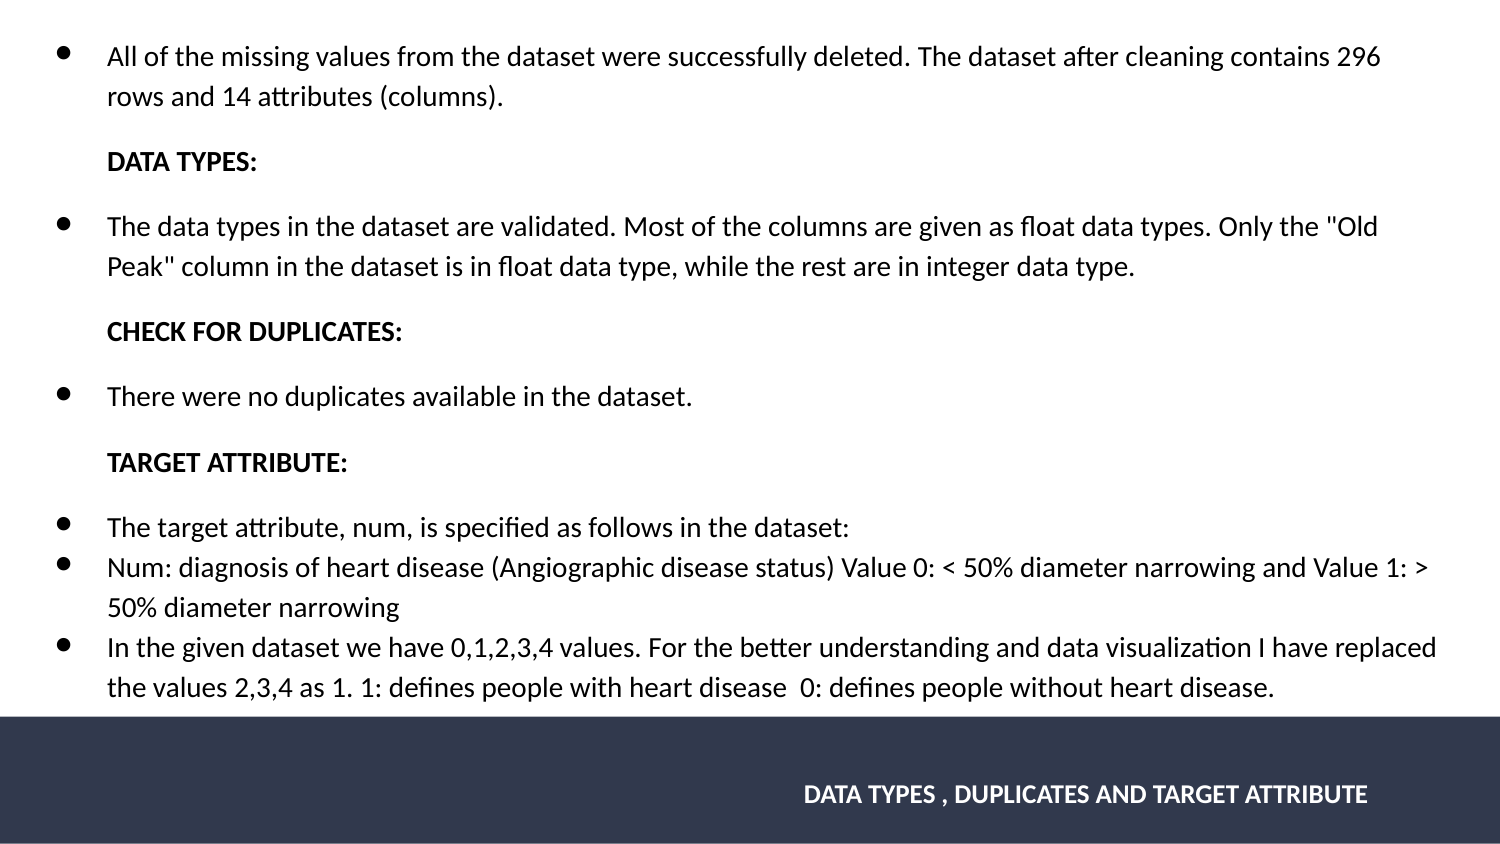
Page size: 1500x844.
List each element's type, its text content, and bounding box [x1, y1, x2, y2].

text_box DATA TYPES , DUPLICATES AND TARGET ATTRIBUTE [704, 761, 1468, 824]
text_box All of the missing values from the dataset were successfully deleted. The dataset after cleaning contains 296 rows and 14 attributes (columns). DATA TYPES: The data types in the dataset are validated. Most of the columns are given as float data types. Only the "Old Peak" column in the dataset is in float data type, while the rest are in integer data type. CHECK FOR DUPLICATES: There were no duplicates available in the dataset. TARGET ATTRIBUTE: The target attribute, num, is specified as follows in the dataset: Num: diagnosis of heart disease (Angiographic disease status) Value 0: < 50% diameter narrowing and Value 1: > 50% diameter narrowing In the given dataset we have 0,1,2,3,4 values. For the better understanding and data visualization I have replaced the values 2,3,4 as 1. 1: defines people with heart disease 0: defines people without heart disease. [17, 16, 1455, 719]
